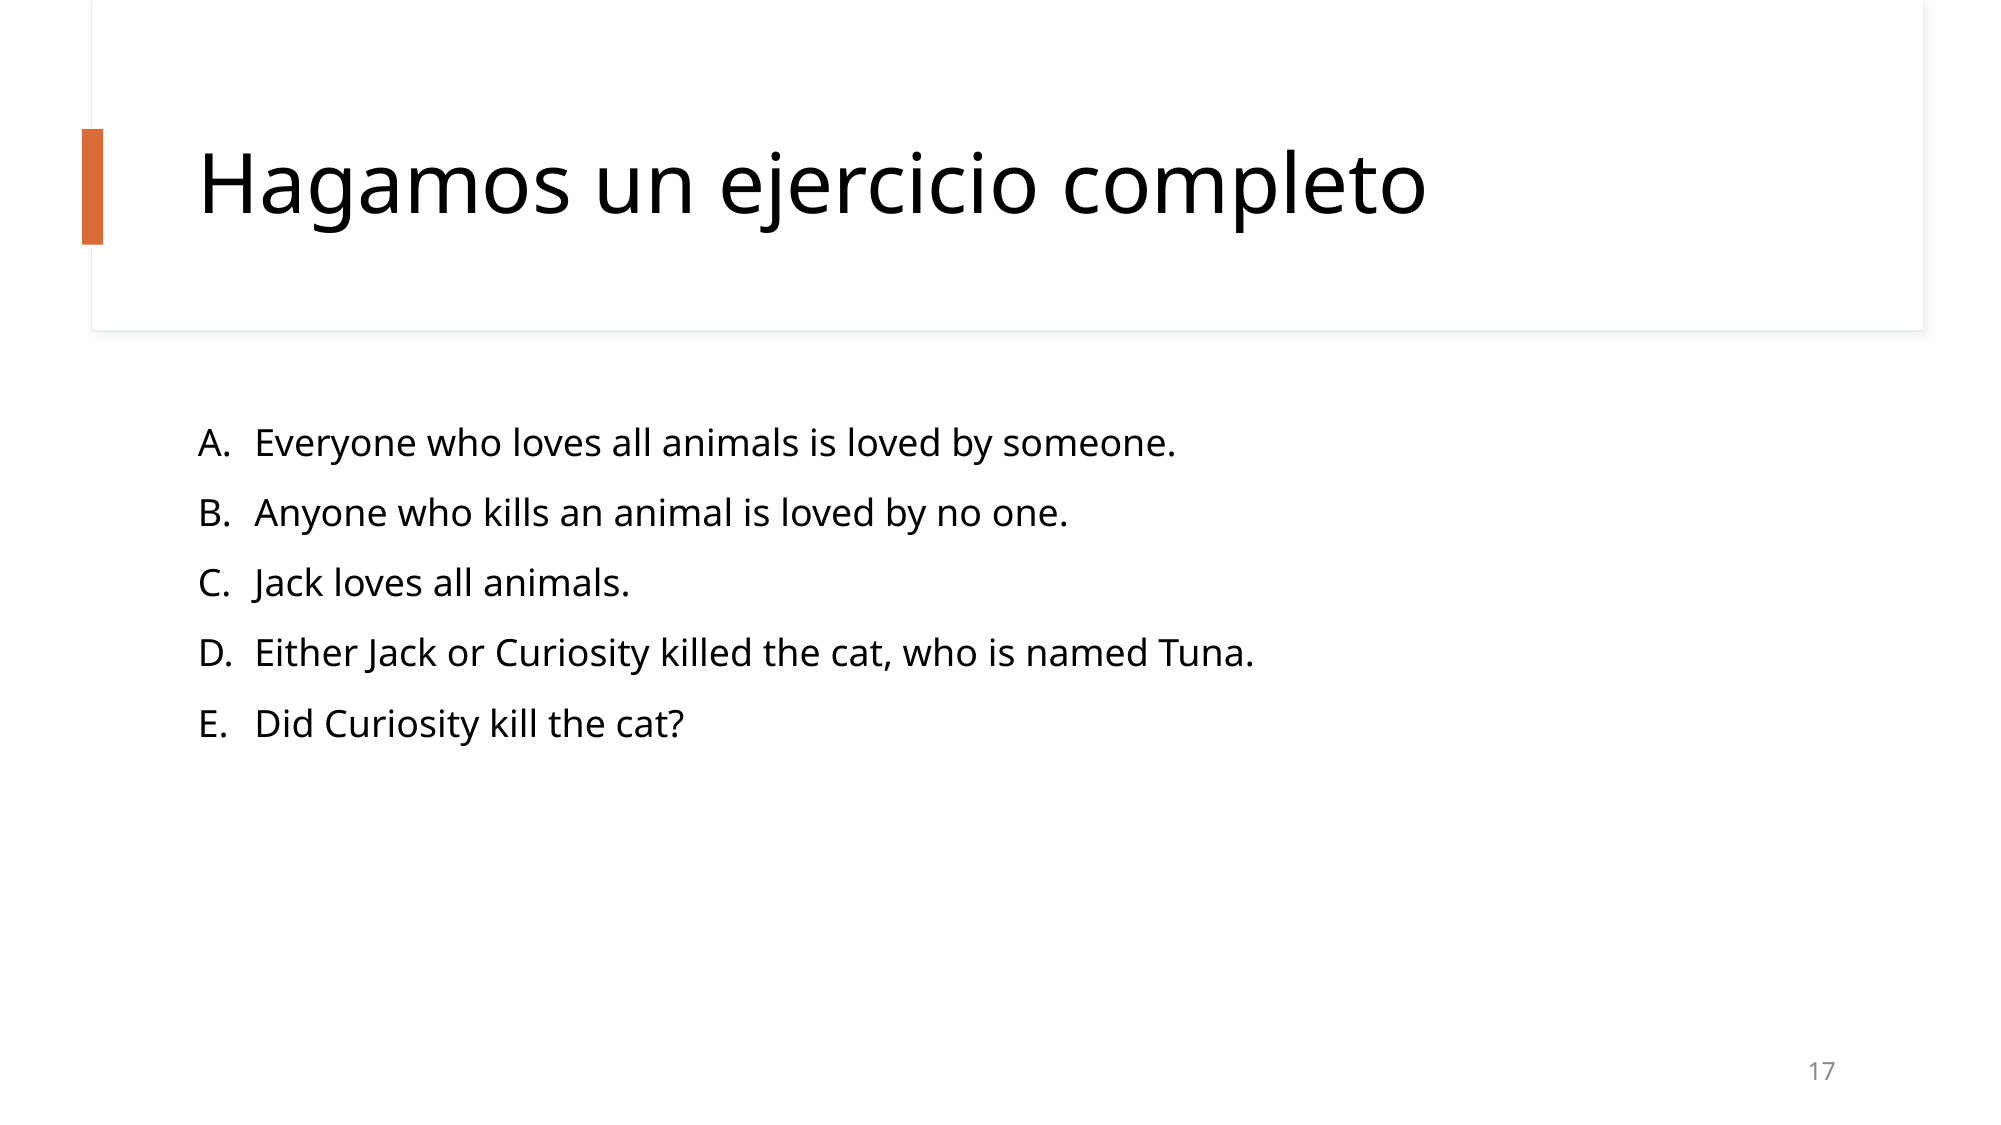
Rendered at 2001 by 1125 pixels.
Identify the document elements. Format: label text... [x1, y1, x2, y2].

list Everyone who loves all animals is loved by someone. Anyone who kills an animal is loved by no one. Jack loves all animals. Either Jack or Curiosity killed the cat, who is named Tuna. Did Curiosity kill the cat? [183, 406, 1851, 1013]
title Hagamos un ejercicio completo [183, 90, 1851, 284]
slide_number 17 [1401, 1042, 1851, 1103]
